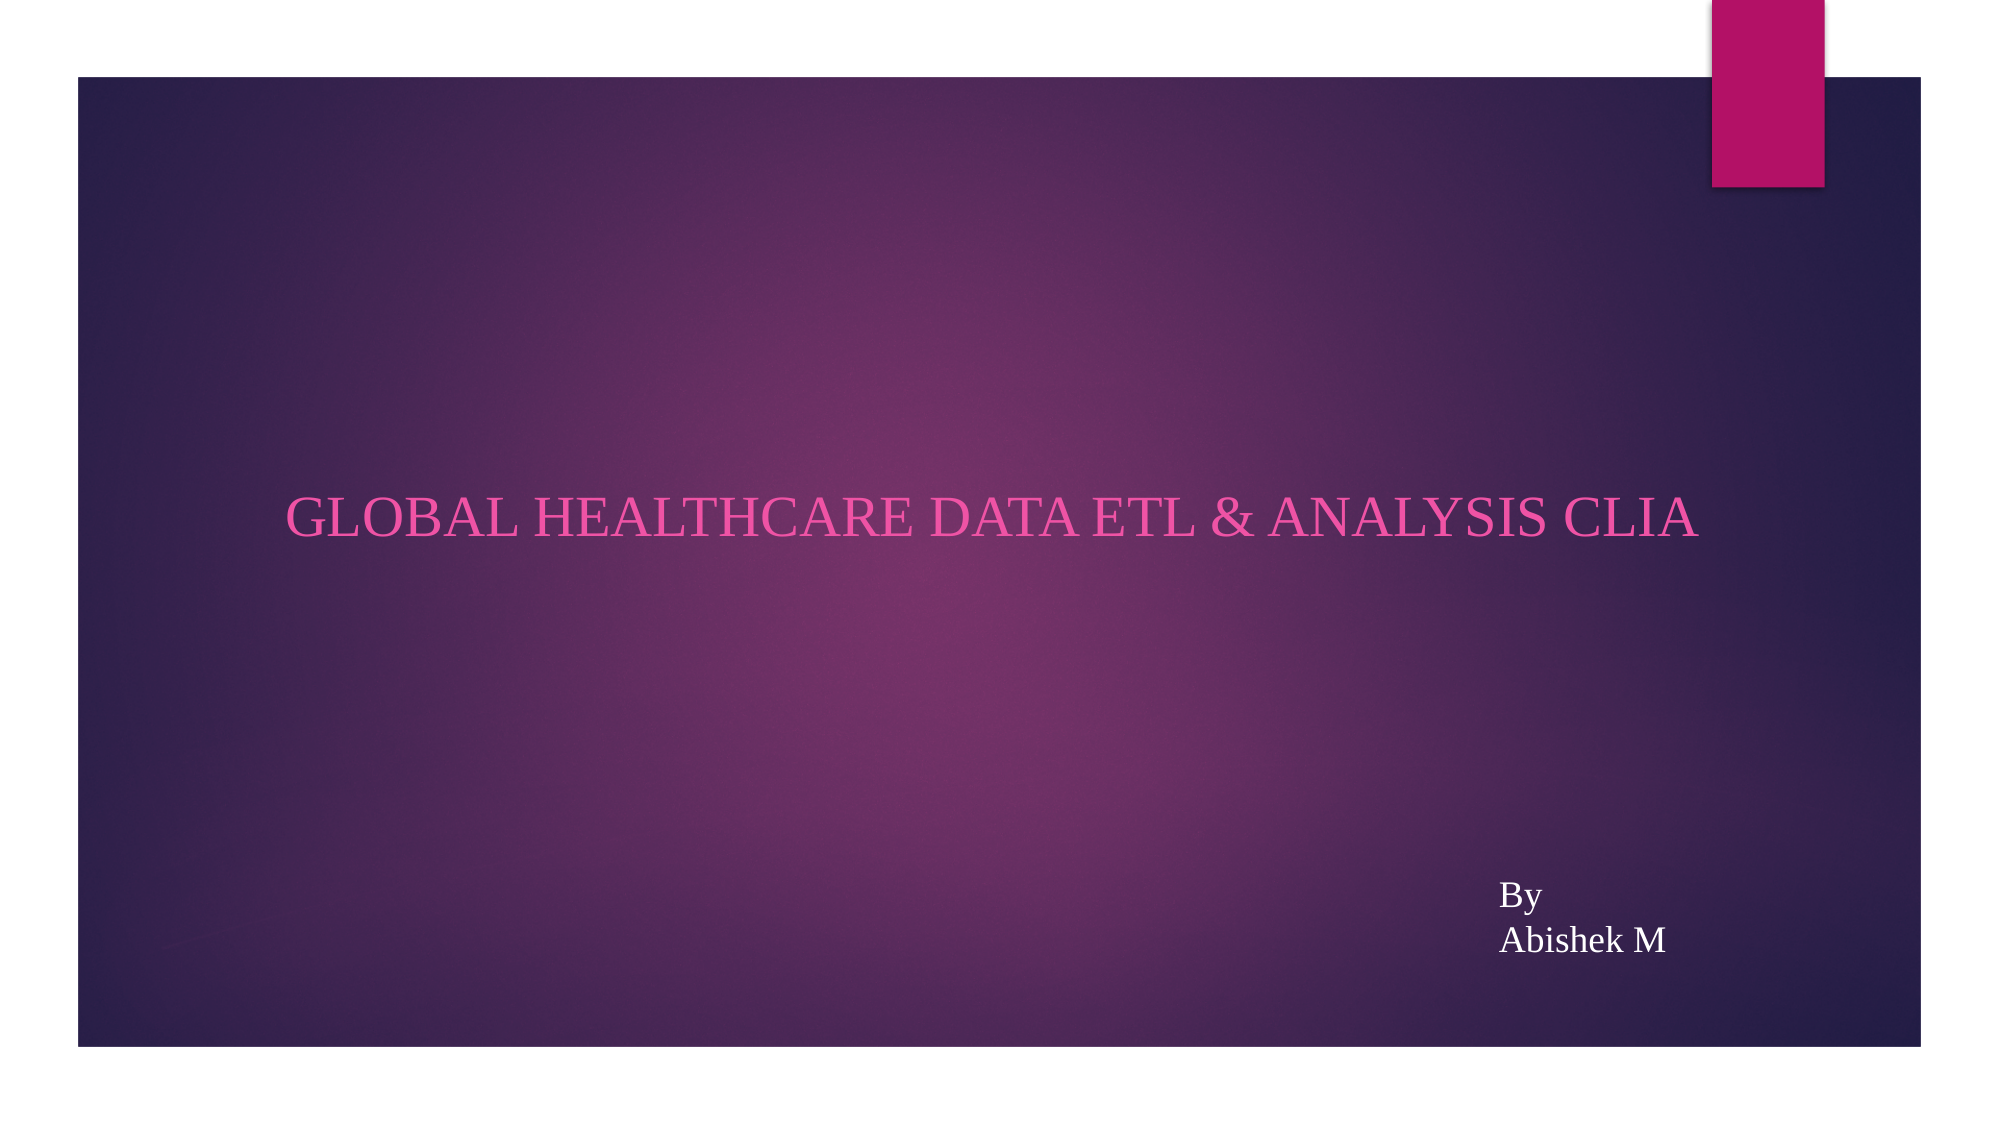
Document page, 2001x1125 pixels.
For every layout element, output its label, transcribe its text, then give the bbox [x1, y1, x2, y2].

text_box By Abishek M [1484, 863, 1813, 968]
subtitle Global Healthcare Data ETL & Analysis CLIa [270, 471, 1750, 596]
